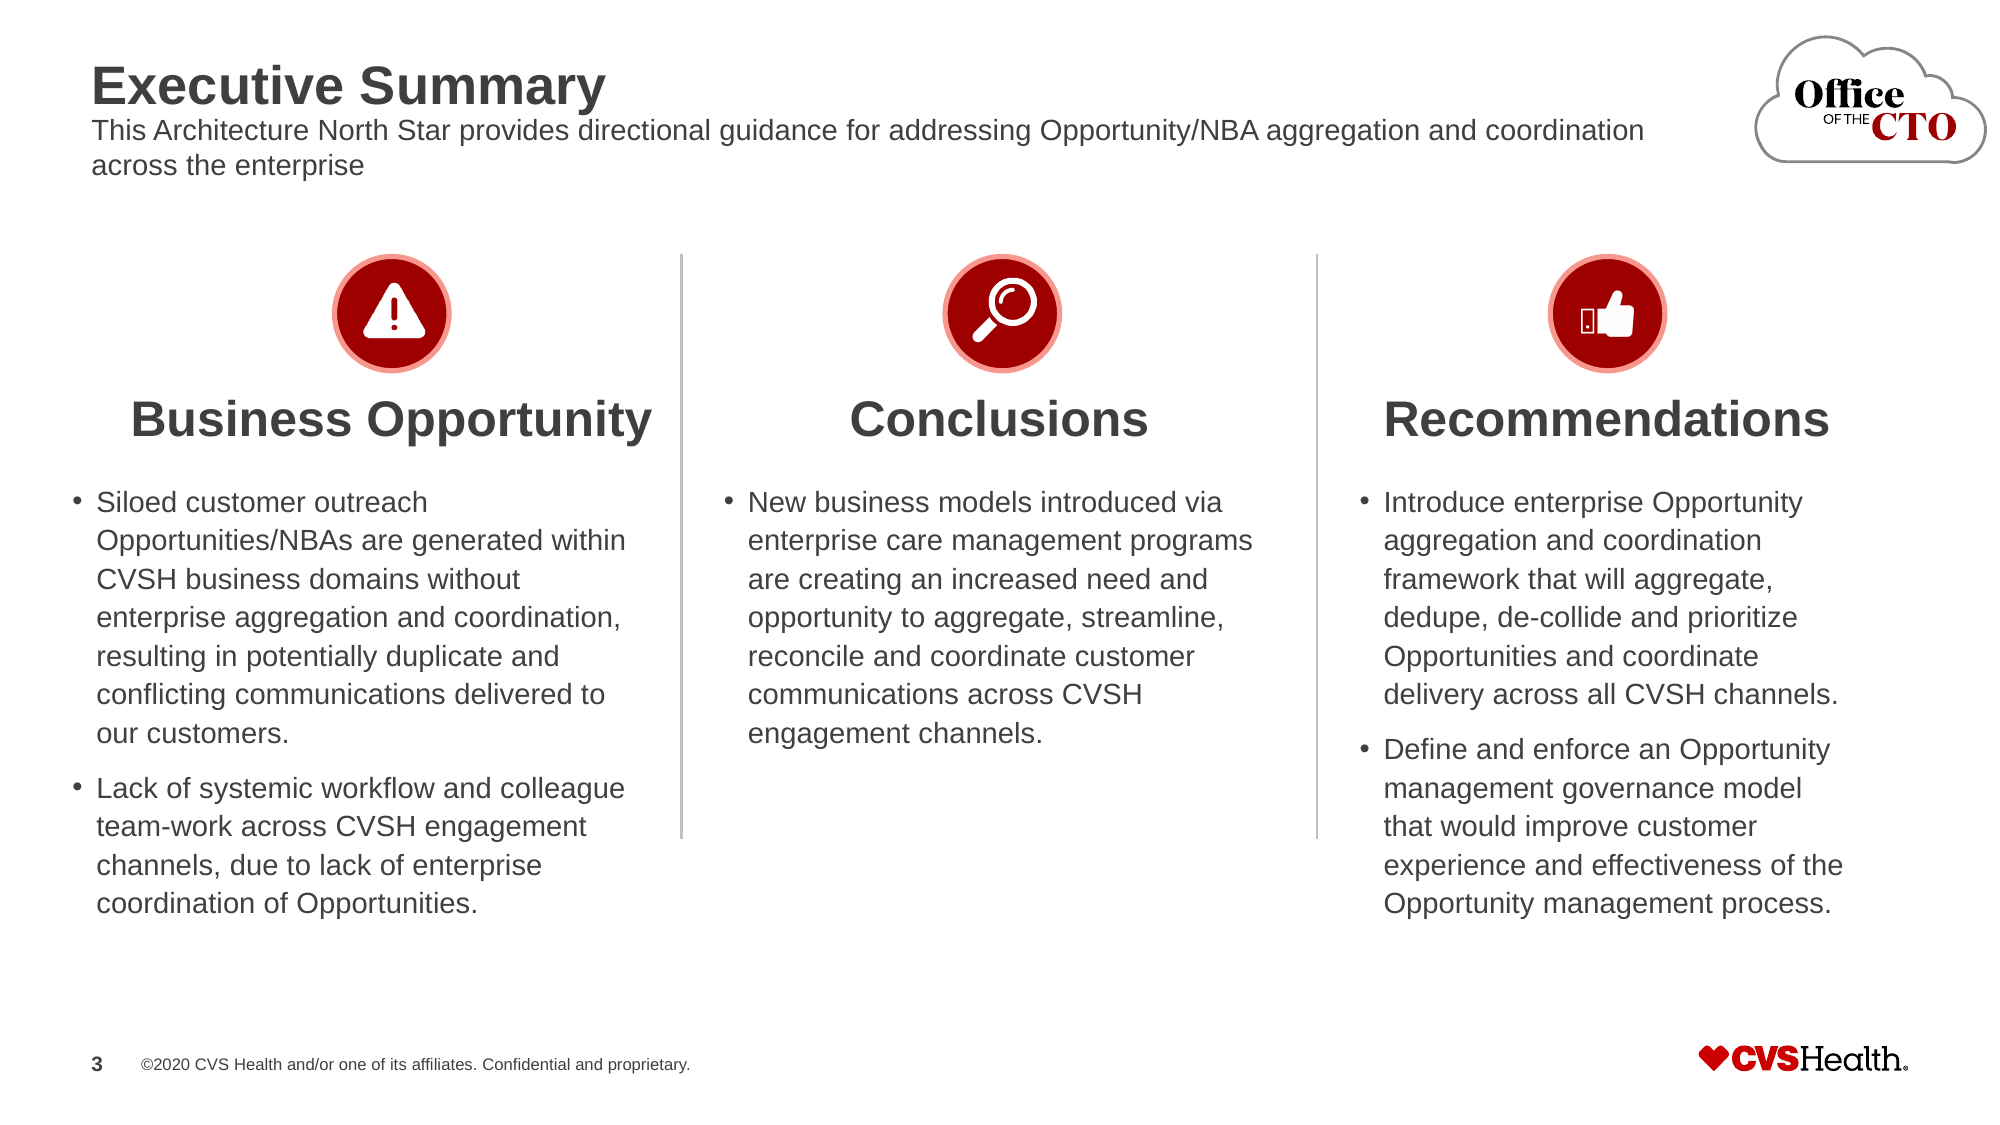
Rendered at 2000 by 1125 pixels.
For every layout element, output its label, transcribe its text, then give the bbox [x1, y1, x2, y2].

text_box New business models introduced via enterprise care management programs are creating an increased need and opportunity to aggregate, streamline, reconcile and coordinate customer communications across CVSH engagement channels. [708, 479, 1291, 911]
text_box Business Opportunity [115, 393, 668, 448]
title Executive Summary [91, 50, 1677, 111]
text_box Recommendations [1368, 393, 1846, 448]
text_box [332, 254, 452, 373]
text_box [988, 277, 1037, 326]
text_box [1550, 256, 1666, 371]
picture [358, 274, 430, 346]
text_box Introduce enterprise Opportunity aggregation and coordination framework that will aggregate, dedupe, de-collide and prioritize Opportunities and coordinate delivery across all CVSH channels. Define and enforce an Opportunity management governance model that would improve customer experience and effectiveness of the Opportunity management process. [1344, 479, 1870, 874]
text_box [972, 317, 998, 343]
text_box Siloed customer outreach Opportunities/NBAs are generated within CVSH business domains without enterprise aggregation and coordination, resulting in potentially duplicate and conflicting communications delivered to our customers. Lack of systemic workflow and colleague team-work across CVSH engagement channels, due to lack of enterprise coordination of Opportunities. [57, 479, 655, 975]
text_box Conclusions [849, 393, 1150, 448]
text_box [942, 254, 1062, 373]
list This Architecture North Star provides directional guidance for addressing Opportunity/NBA aggregation and coordination across the enterprise [91, 111, 1681, 181]
